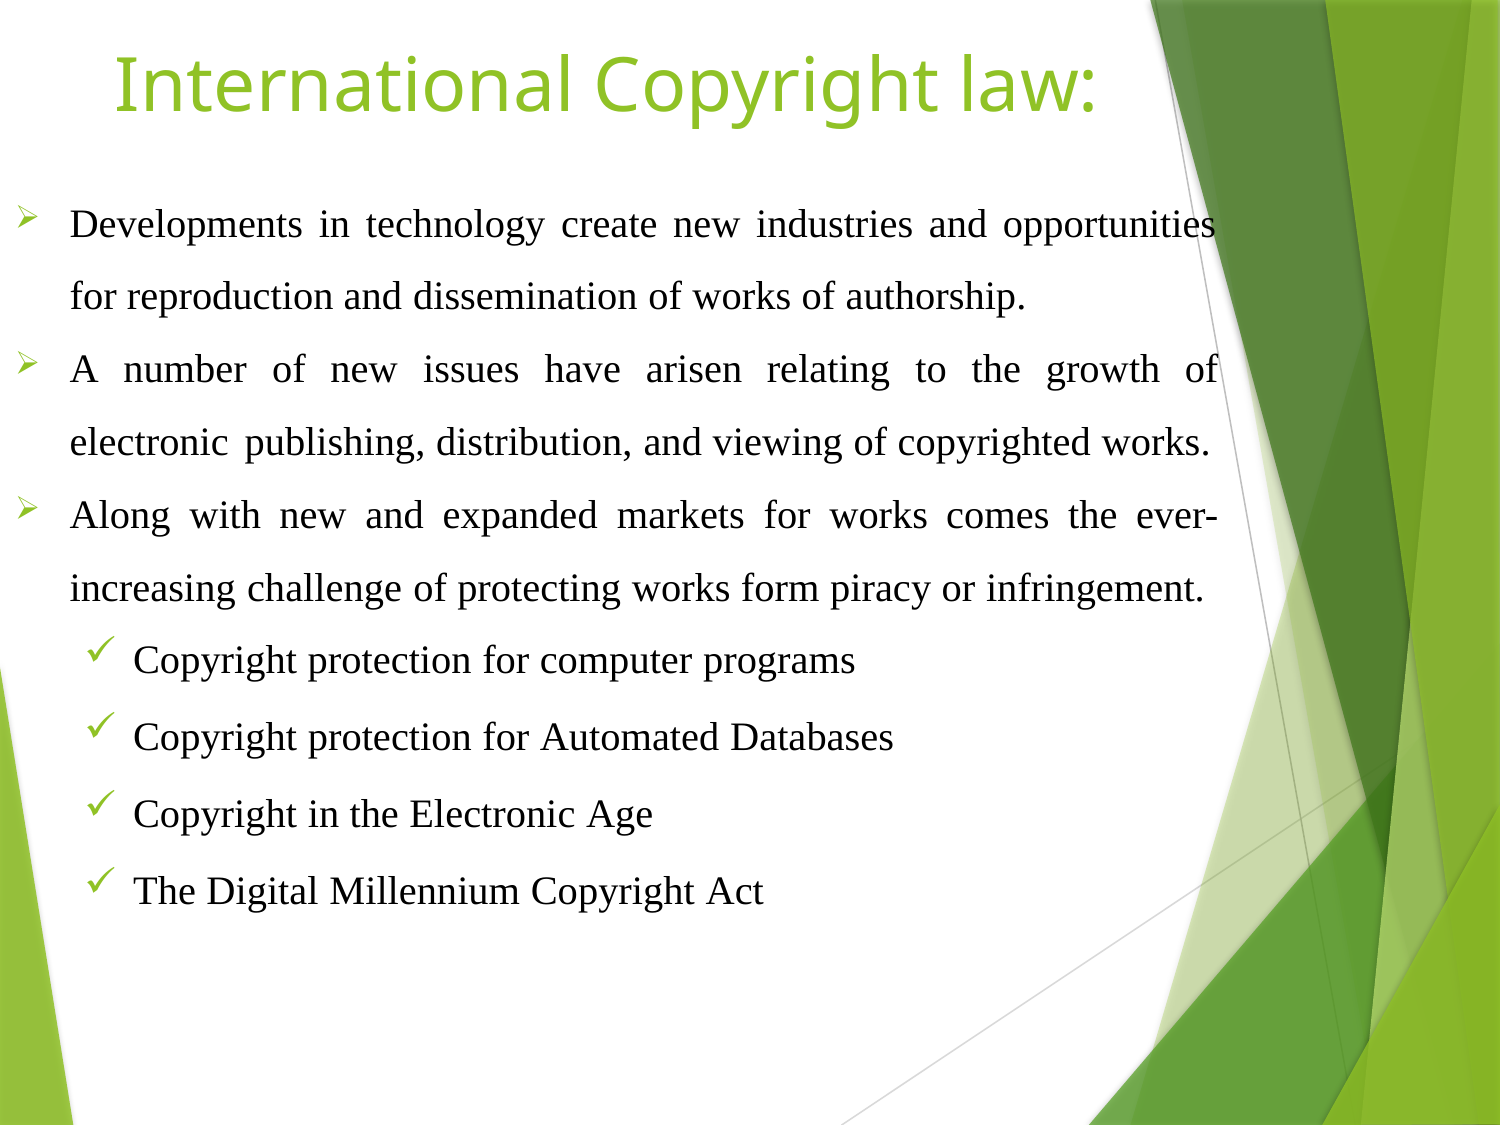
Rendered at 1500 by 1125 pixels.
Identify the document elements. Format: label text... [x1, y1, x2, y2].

list Developments in technology create new industries and opportunities for reproduction and dissemination of works of authorship. A number of new issues have arisen relating to the growth of electronic publishing, distribution, and viewing of copyrighted works. Along with new and expanded markets for works comes the ever-increasing challenge of protecting works form piracy or infringement. Copyright protection for computer programs Copyright protection for Automated Databases Copyright in the Electronic Age The Digital Millennium Copyright Act [0, 164, 1286, 1125]
title International Copyright law: [99, 28, 1142, 158]
